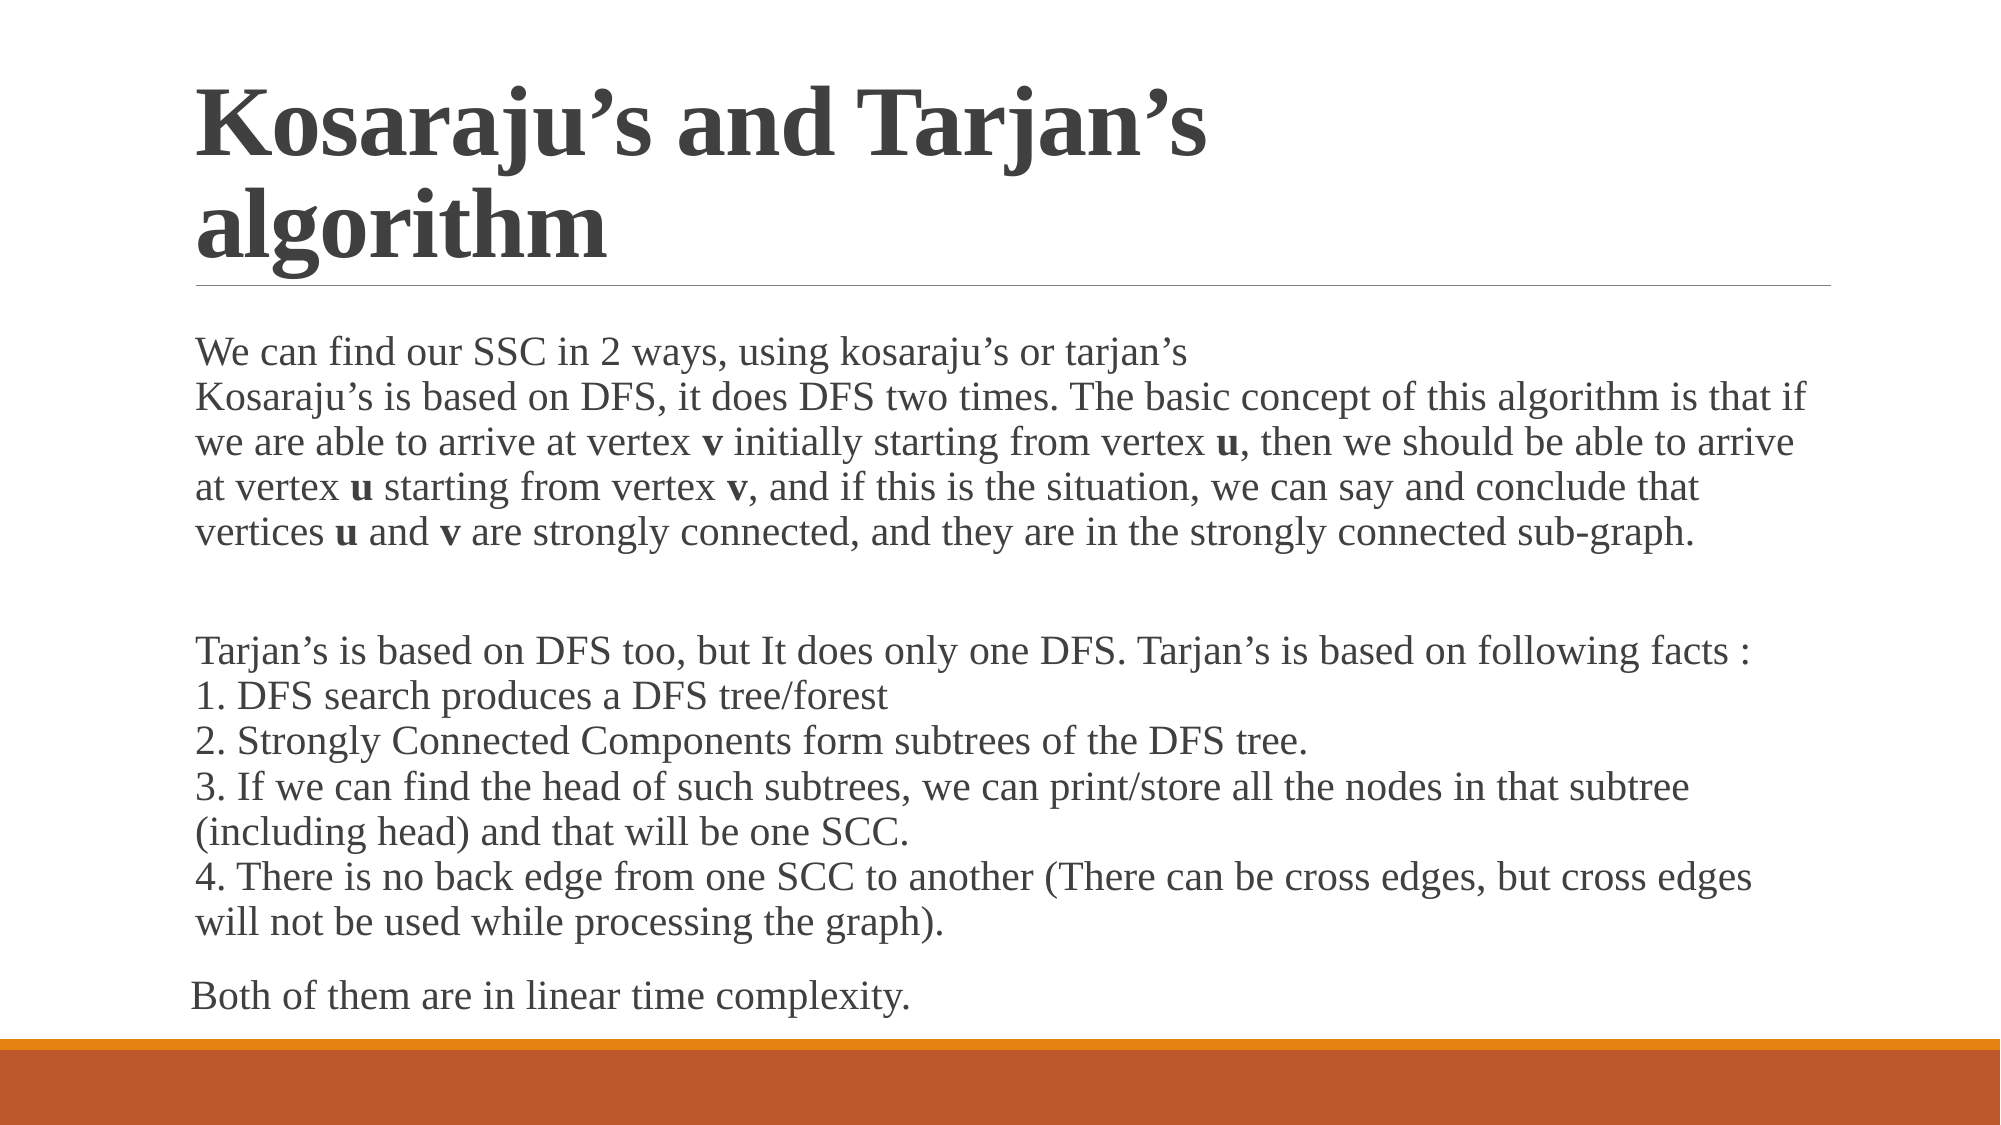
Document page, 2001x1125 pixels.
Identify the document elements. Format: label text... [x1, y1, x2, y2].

list We can find our SSC in 2 ways, using kosaraju’s or tarjan’s Kosaraju’s is based on DFS, it does DFS two times. The basic concept of this algorithm is that if we are able to arrive at vertex v initially starting from vertex u, then we should be able to arrive at vertex u starting from vertex v, and if this is the situation, we can say and conclude that vertices u and v are strongly connected, and they are in the strongly connected sub-graph. Tarjan’s is based on DFS too, but It does only one DFS. Tarjan’s is based on following facts : 1. DFS search produces a DFS tree/forest 2. Strongly Connected Components form subtrees of the DFS tree. 3. If we can find the head of such subtrees, we can print/store all the nodes in that subtree (including head) and that will be one SCC. 4. There is no back edge from one SCC to another (There can be cross edges, but cross edges will not be used while processing the graph). Both of them are in linear time complexity. [180, 321, 1826, 1070]
title Kosaraju’s and Tarjan’s algorithm [180, 42, 1346, 285]
